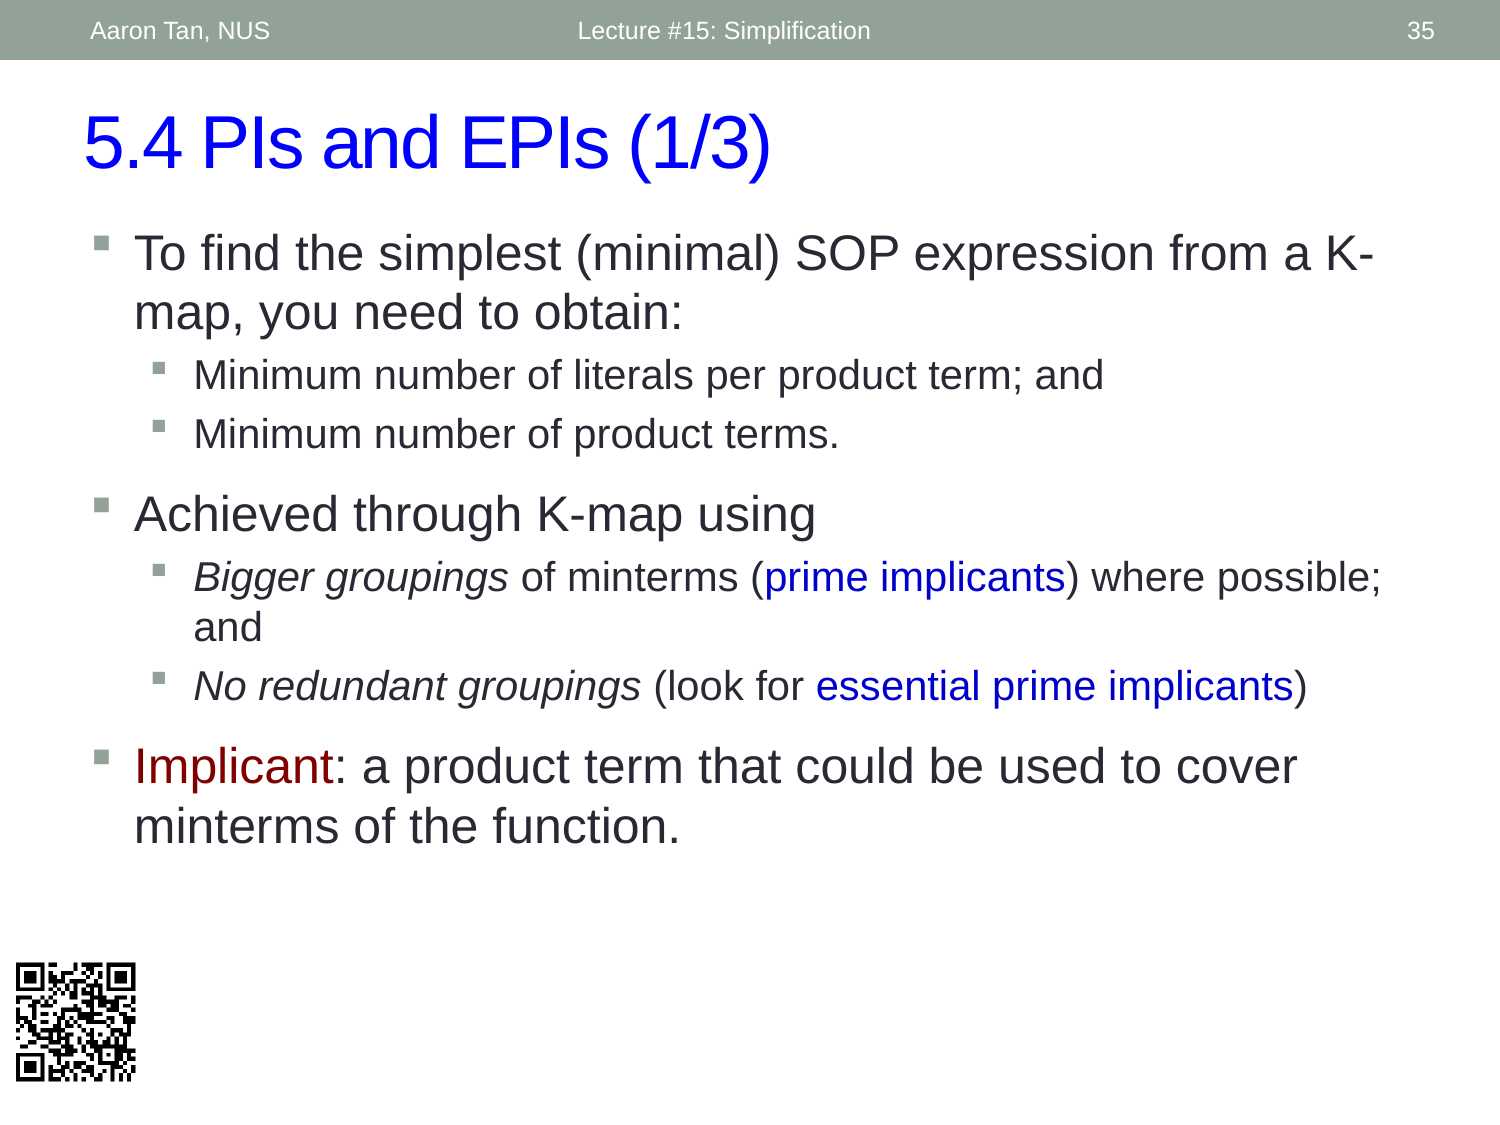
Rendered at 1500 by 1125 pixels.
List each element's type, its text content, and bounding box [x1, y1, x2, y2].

footer Lecture #15: Simplification [562, 3, 1238, 57]
slide_number 35 [1308, 3, 1450, 57]
title 5.4 PIs and EPIs (1/3) [68, 86, 1429, 192]
slide_number Aaron Tan, NUS [75, 3, 550, 57]
picture [7, 954, 143, 1089]
text_box To find the simplest (minimal) SOP expression from a K-map, you need to obtain: Minimum number of literals per product term; and Minimum number of product terms. Achieved through K-map using Bigger groupings of minterms (prime implicants) where possible; and No redundant groupings (look for essential prime implicants) Implicant: a product term that could be used to cover minterms of the function. [74, 212, 1425, 1006]
